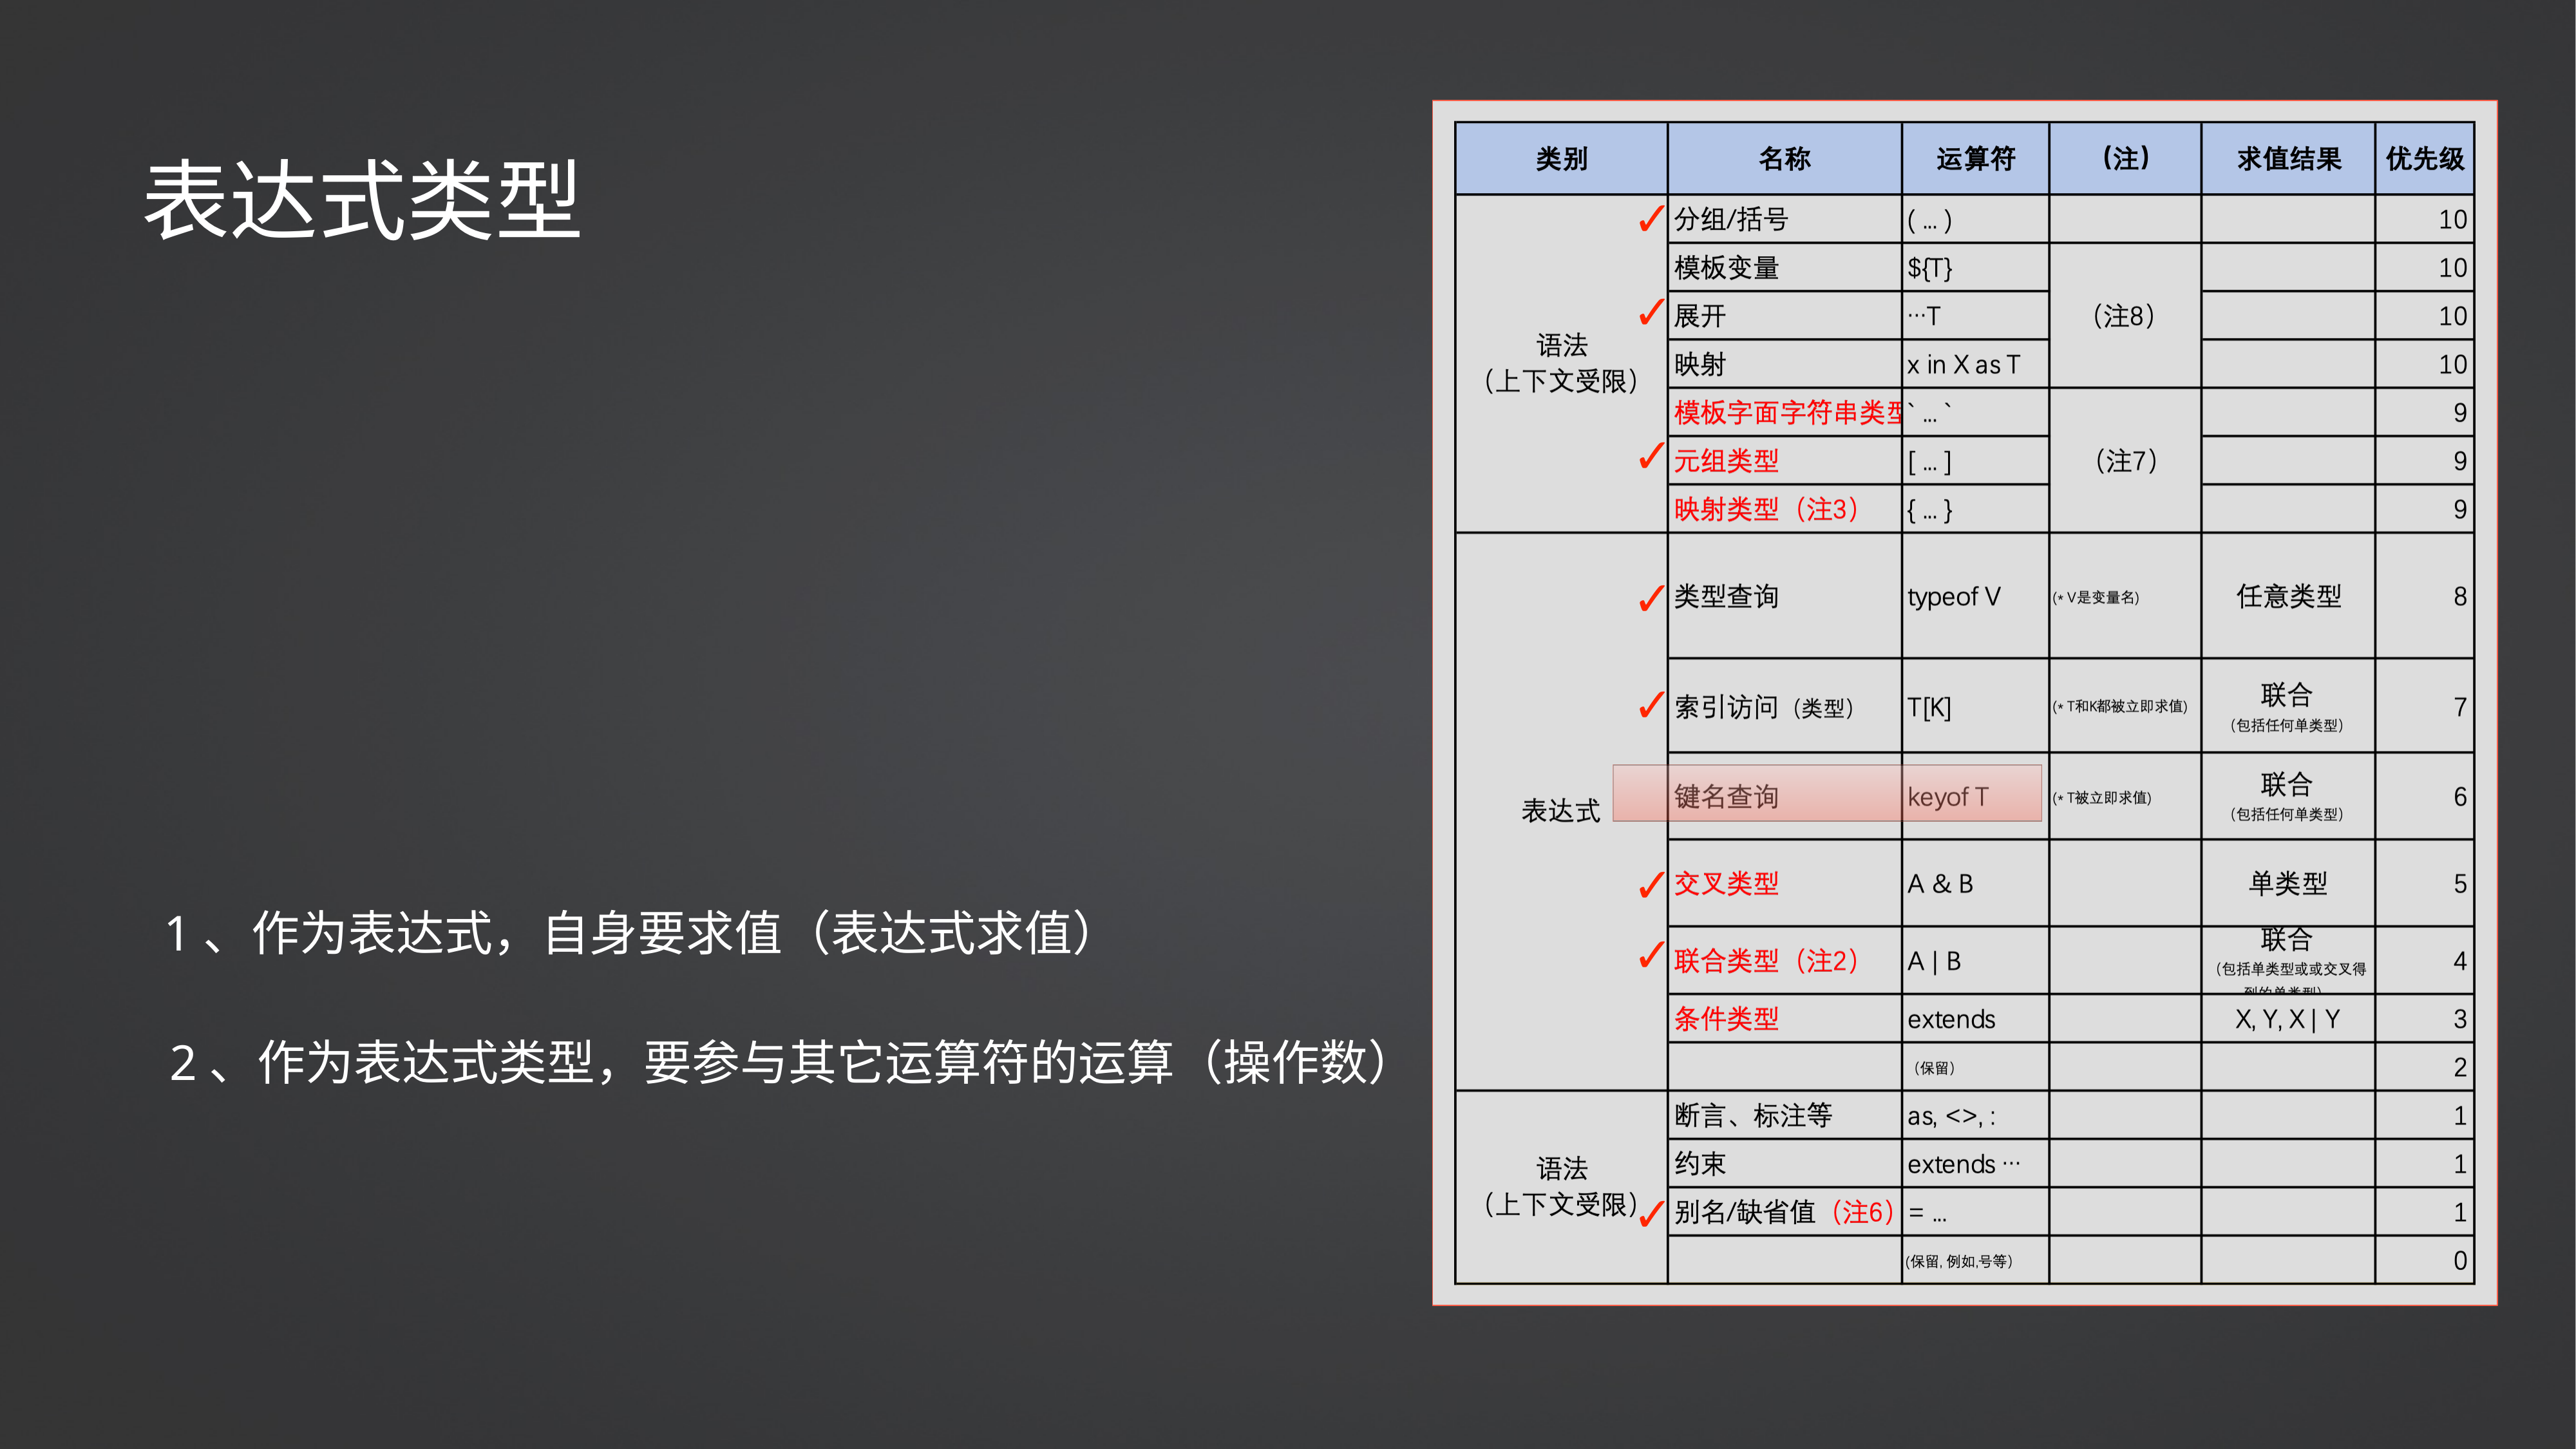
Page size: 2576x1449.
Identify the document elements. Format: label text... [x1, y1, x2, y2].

picture [0, 0, 2576, 1449]
text_box 2、作为表达式类型，要参与其它运算符的运算（操作数） [164, 1026, 1432, 1095]
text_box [1432, 0, 2498, 1426]
text_box 1、作为表达式，自身要求值（表达式求值） [158, 896, 1127, 966]
text_box 表达式类型 [135, 139, 1110, 257]
